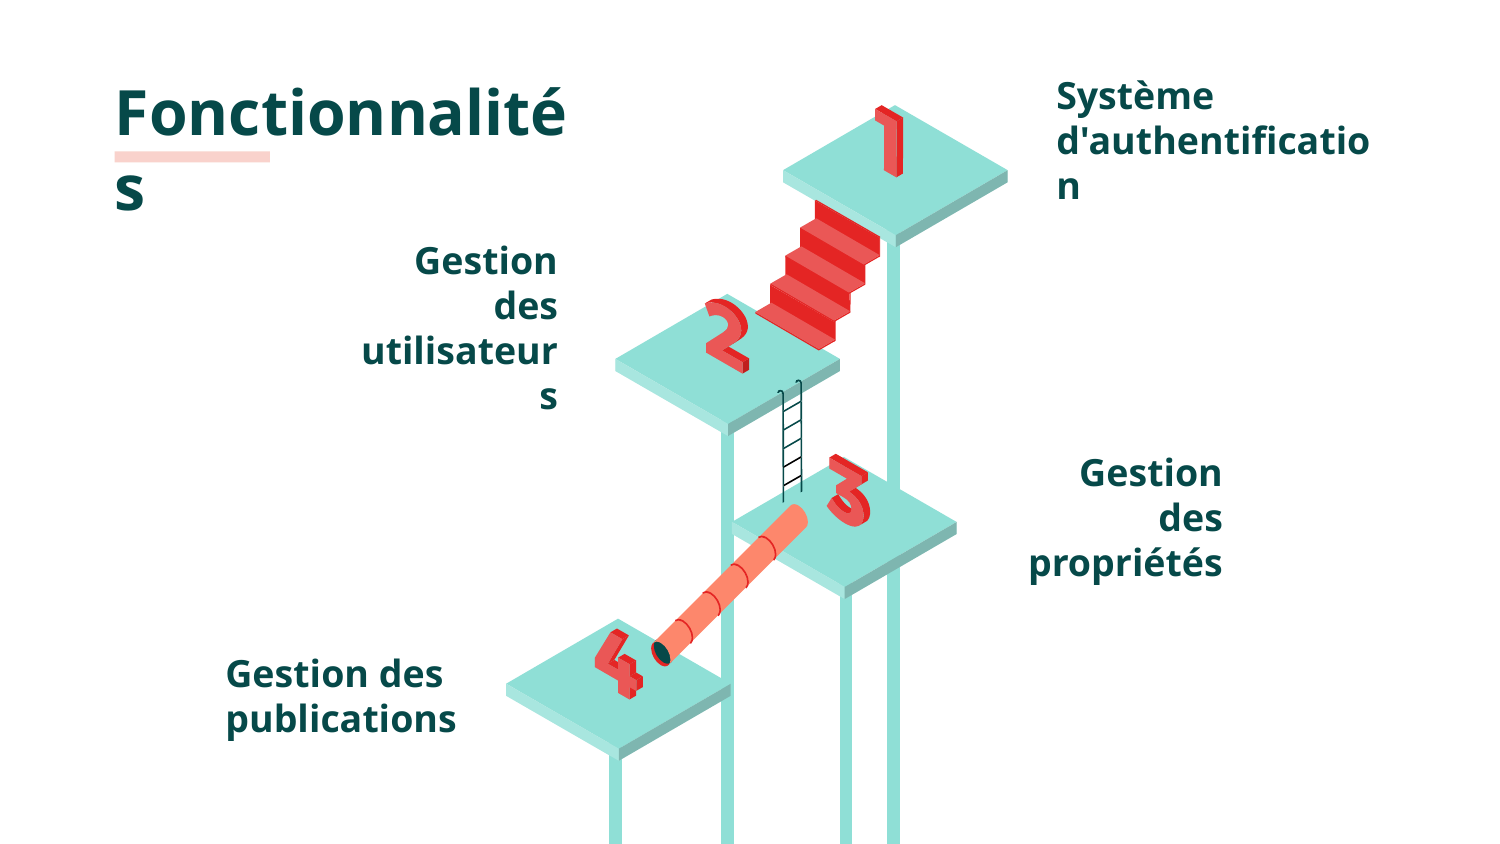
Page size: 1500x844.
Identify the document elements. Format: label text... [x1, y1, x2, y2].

title Fonctionnalités [99, 58, 595, 153]
title Gestion des publications [210, 642, 477, 755]
title Gestion des utilisateurs [328, 327, 500, 433]
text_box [505, 104, 1008, 844]
title Système d'authentification [1041, 92, 1401, 222]
text_box [114, 151, 270, 163]
title Gestion des propriétés [1011, 471, 1239, 600]
